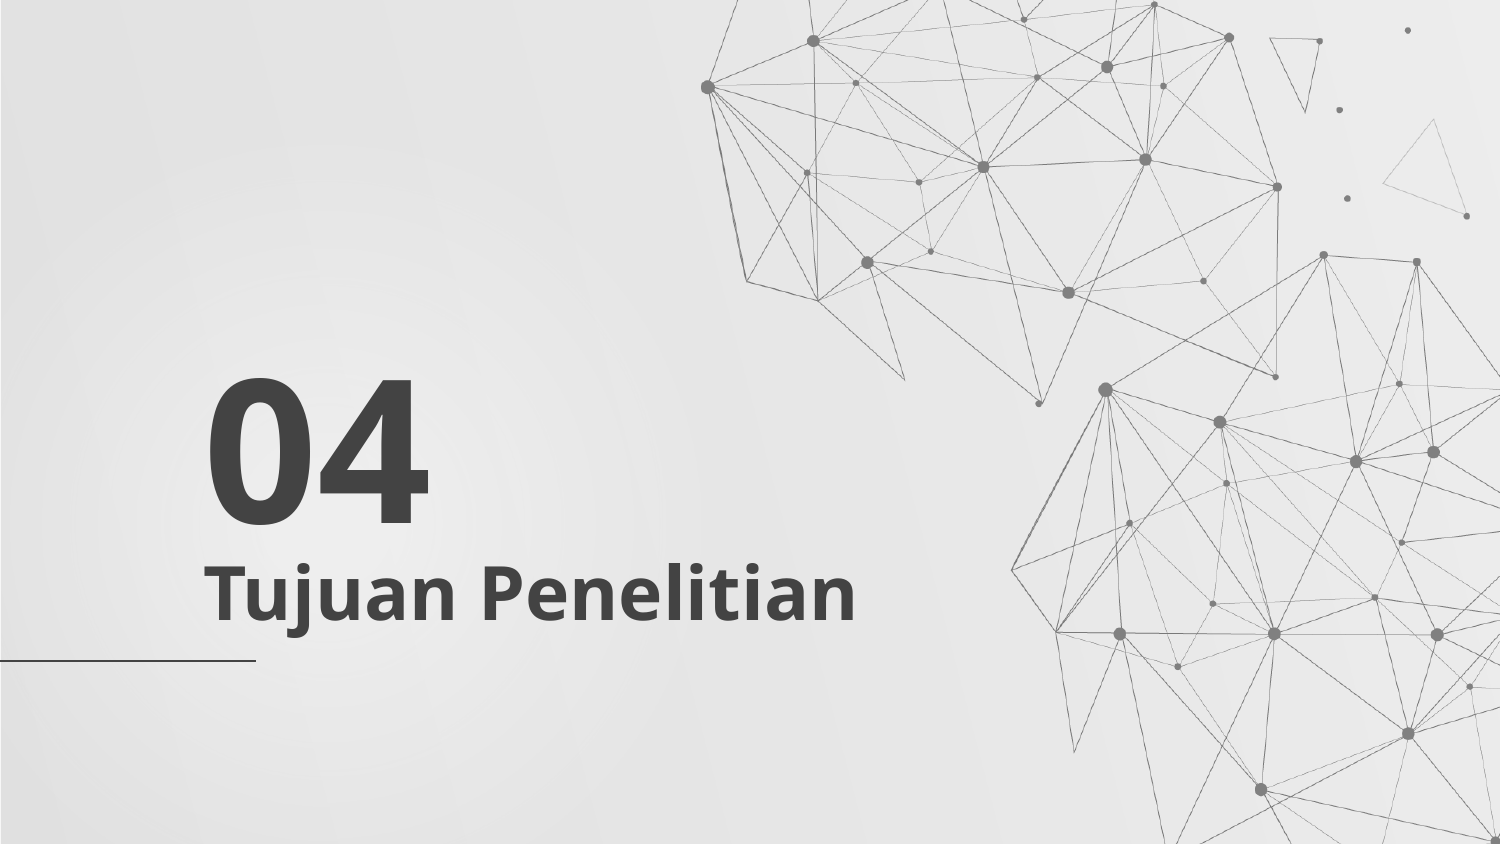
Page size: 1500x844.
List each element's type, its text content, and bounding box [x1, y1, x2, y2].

picture [0, 0, 1500, 844]
title 04 [188, 381, 678, 505]
title Tujuan Penelitian [188, 506, 1010, 674]
